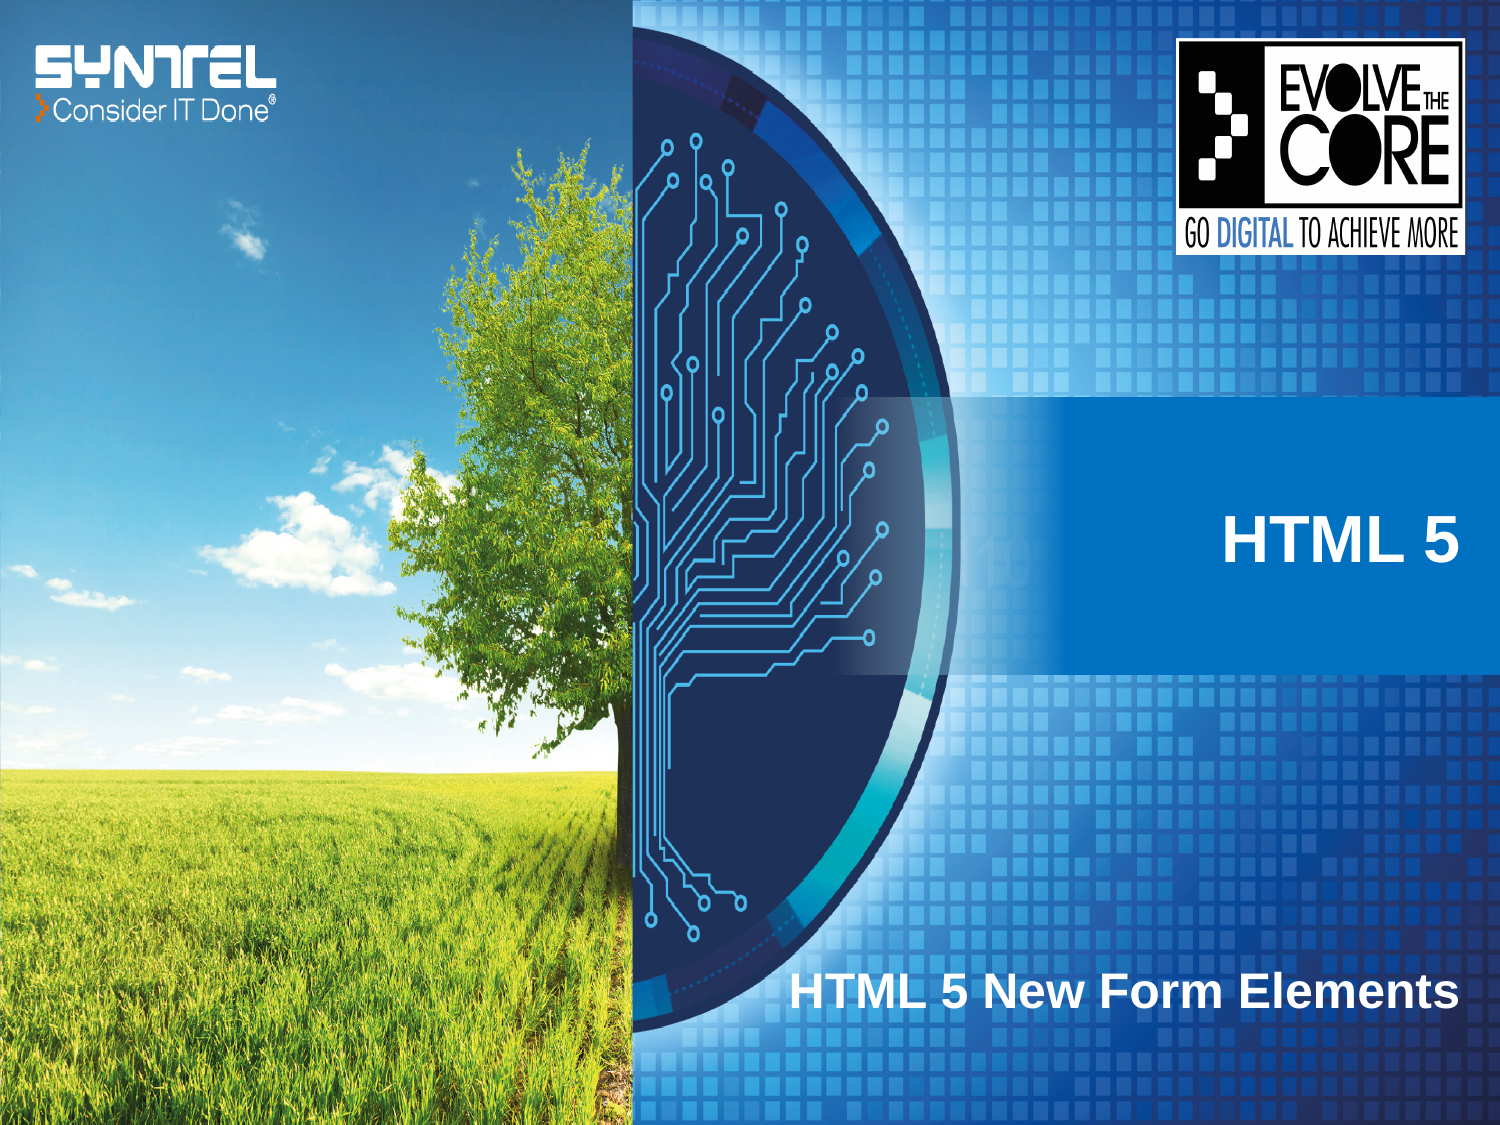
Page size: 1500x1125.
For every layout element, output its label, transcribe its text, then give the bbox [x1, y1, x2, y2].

title search [878, 397, 885, 675]
subtitle HTML 5 New Form Elements [654, 943, 1461, 1033]
picture [0, 0, 1500, 1125]
title HTML 5 [892, 397, 1461, 675]
